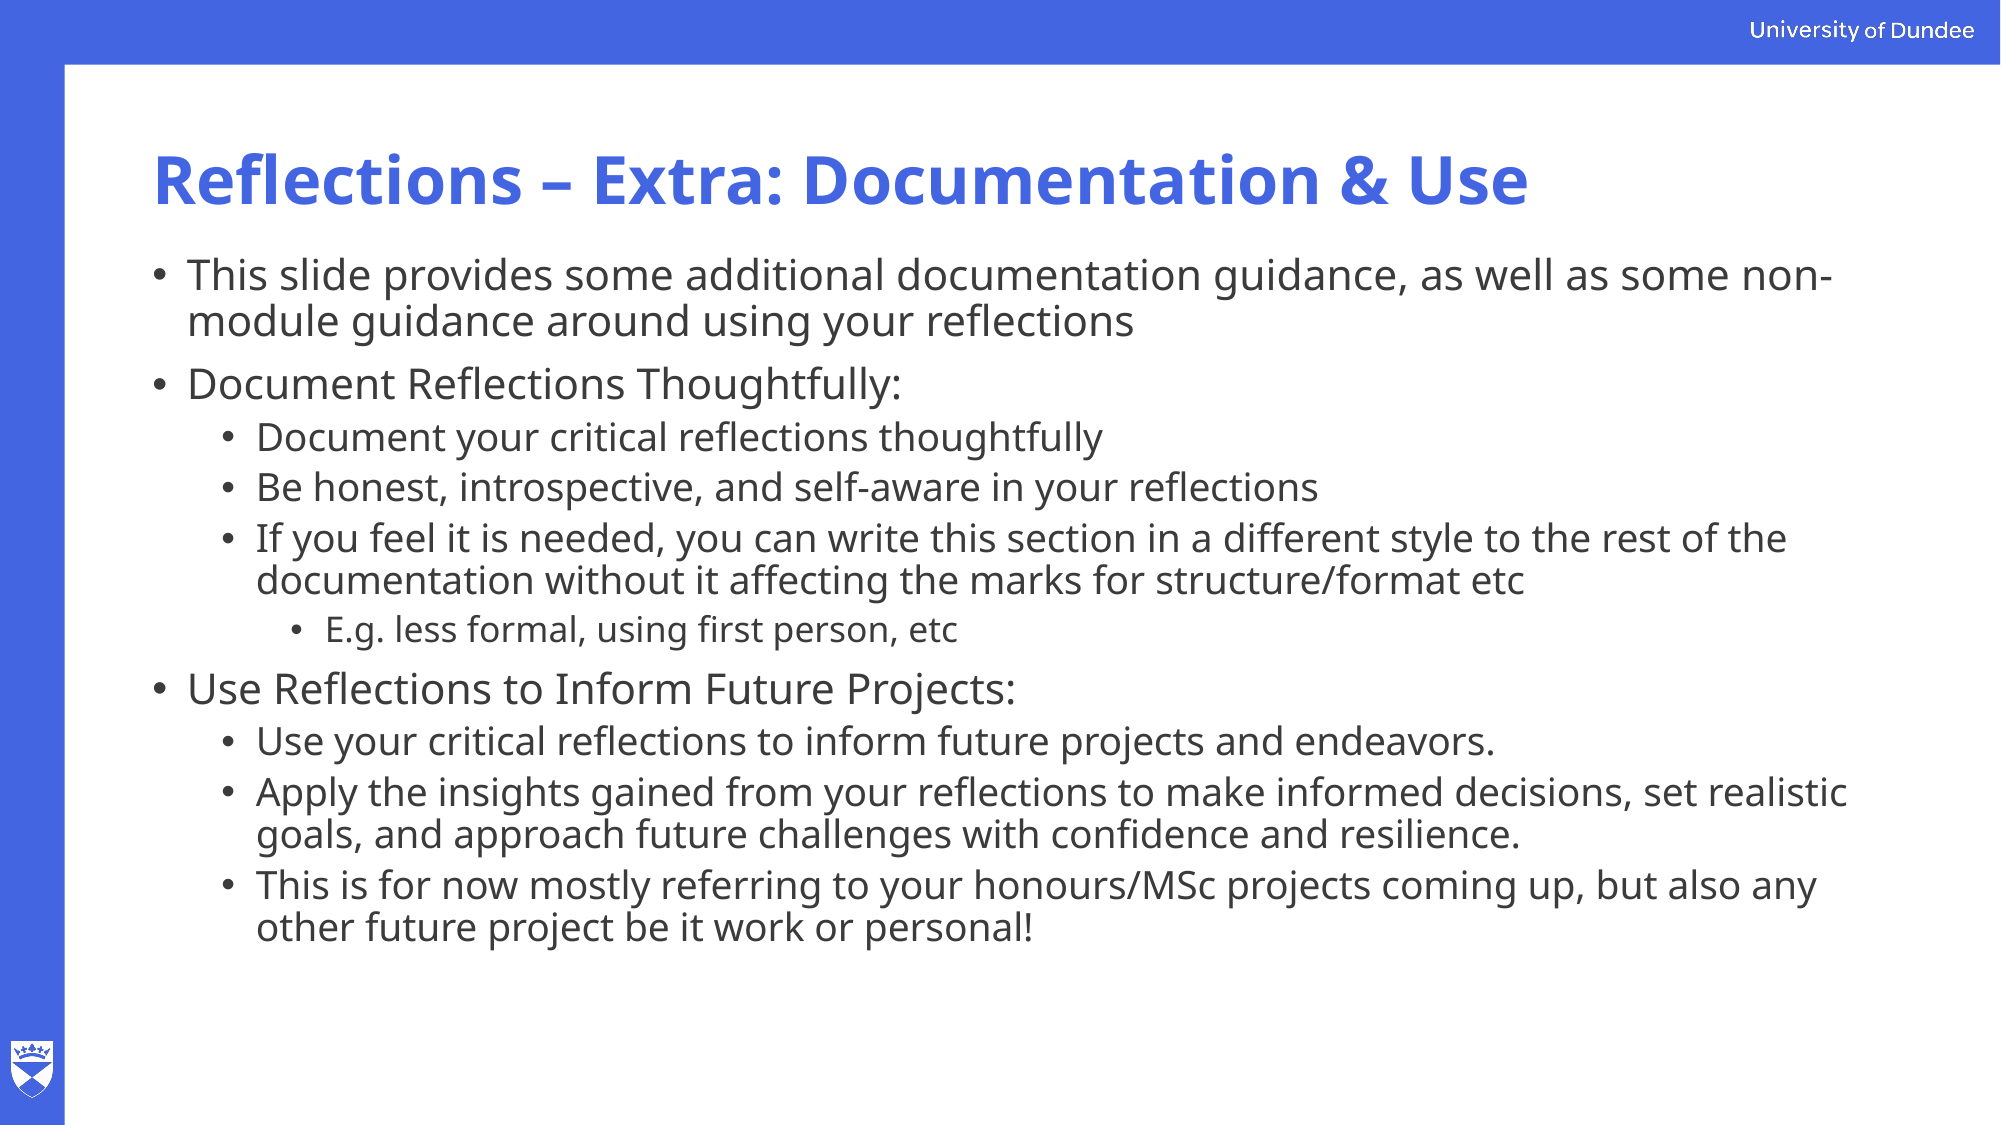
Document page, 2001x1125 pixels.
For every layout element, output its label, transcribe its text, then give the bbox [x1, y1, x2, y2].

picture [11, 1041, 53, 1098]
list This slide provides some additional documentation guidance, as well as some non-module guidance around using your reflections Document Reflections Thoughtfully: Document your critical reflections thoughtfully Be honest, introspective, and self-aware in your reflections If you feel it is needed, you can write this section in a different style to the rest of the documentation without it affecting the marks for structure/format etc E.g. less formal, using first person, etc Use Reflections to Inform Future Projects: Use your critical reflections to inform future projects and endeavors. Apply the insights gained from your reflections to make informed decisions, set realistic goals, and approach future challenges with confidence and resilience. This is for now mostly referring to your honours/MSc projects coming up, but also any other future project be it work or personal! [137, 246, 1863, 961]
title Reflections – Extra: Documentation & Use [137, 127, 1863, 238]
picture [1751, 20, 1974, 42]
